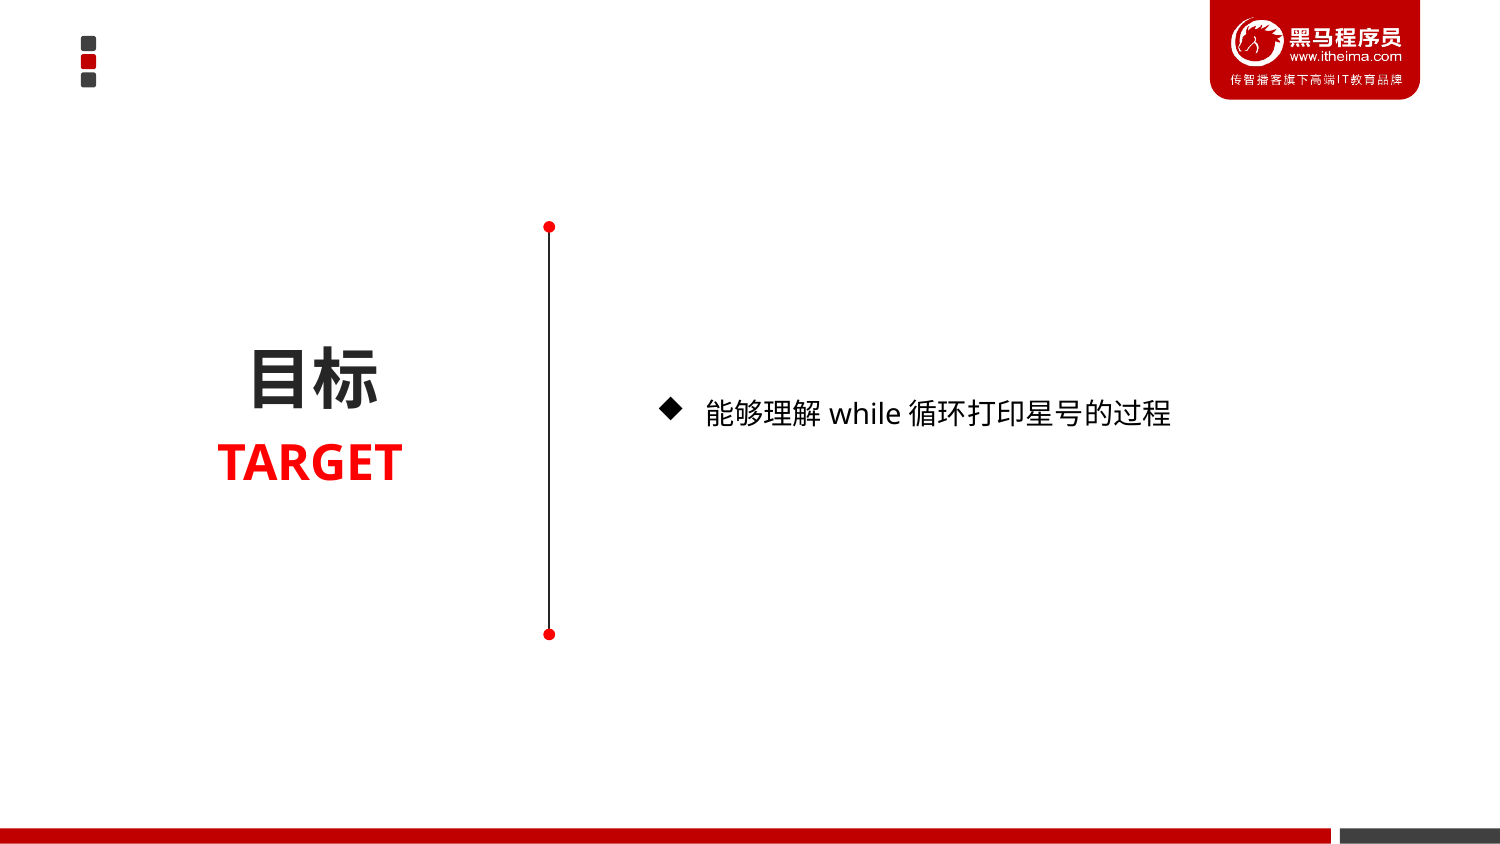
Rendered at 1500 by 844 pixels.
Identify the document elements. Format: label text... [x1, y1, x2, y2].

text_box [541, 219, 558, 234]
text_box 目标 [171, 315, 454, 449]
text_box TARGET [206, 422, 544, 507]
text_box 能够理解while循环打印星号的过程 [641, 352, 1187, 438]
text_box [541, 628, 558, 643]
picture [1212, 8, 1421, 94]
